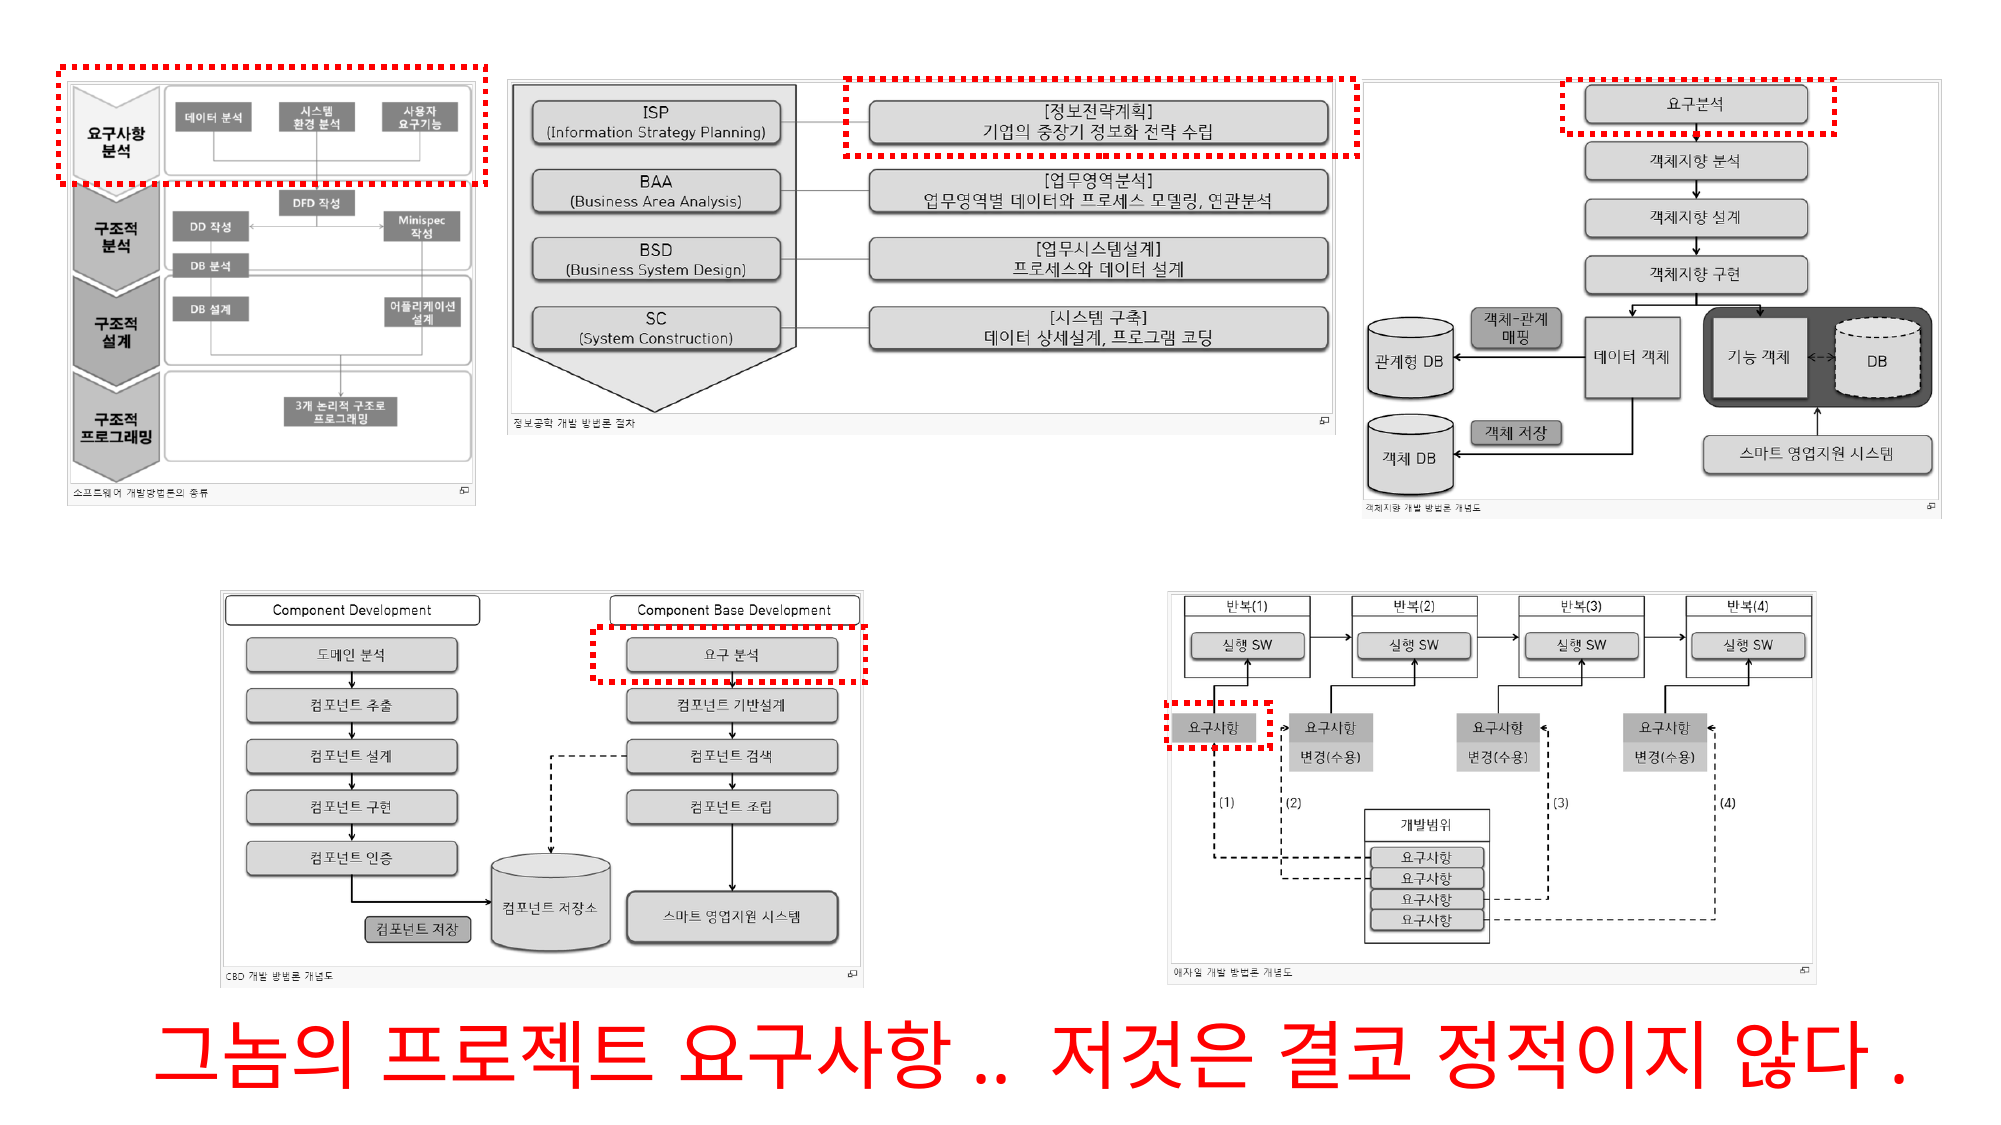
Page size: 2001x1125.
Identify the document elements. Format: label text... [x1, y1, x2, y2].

picture [1166, 749, 1818, 988]
picture [219, 749, 866, 988]
picture [1835, 79, 1943, 519]
text_box 그놈의 프로젝트 요구사항.. 저것은 결코 정적이지 않다. [137, 1000, 1924, 1106]
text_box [58, 67, 1835, 749]
